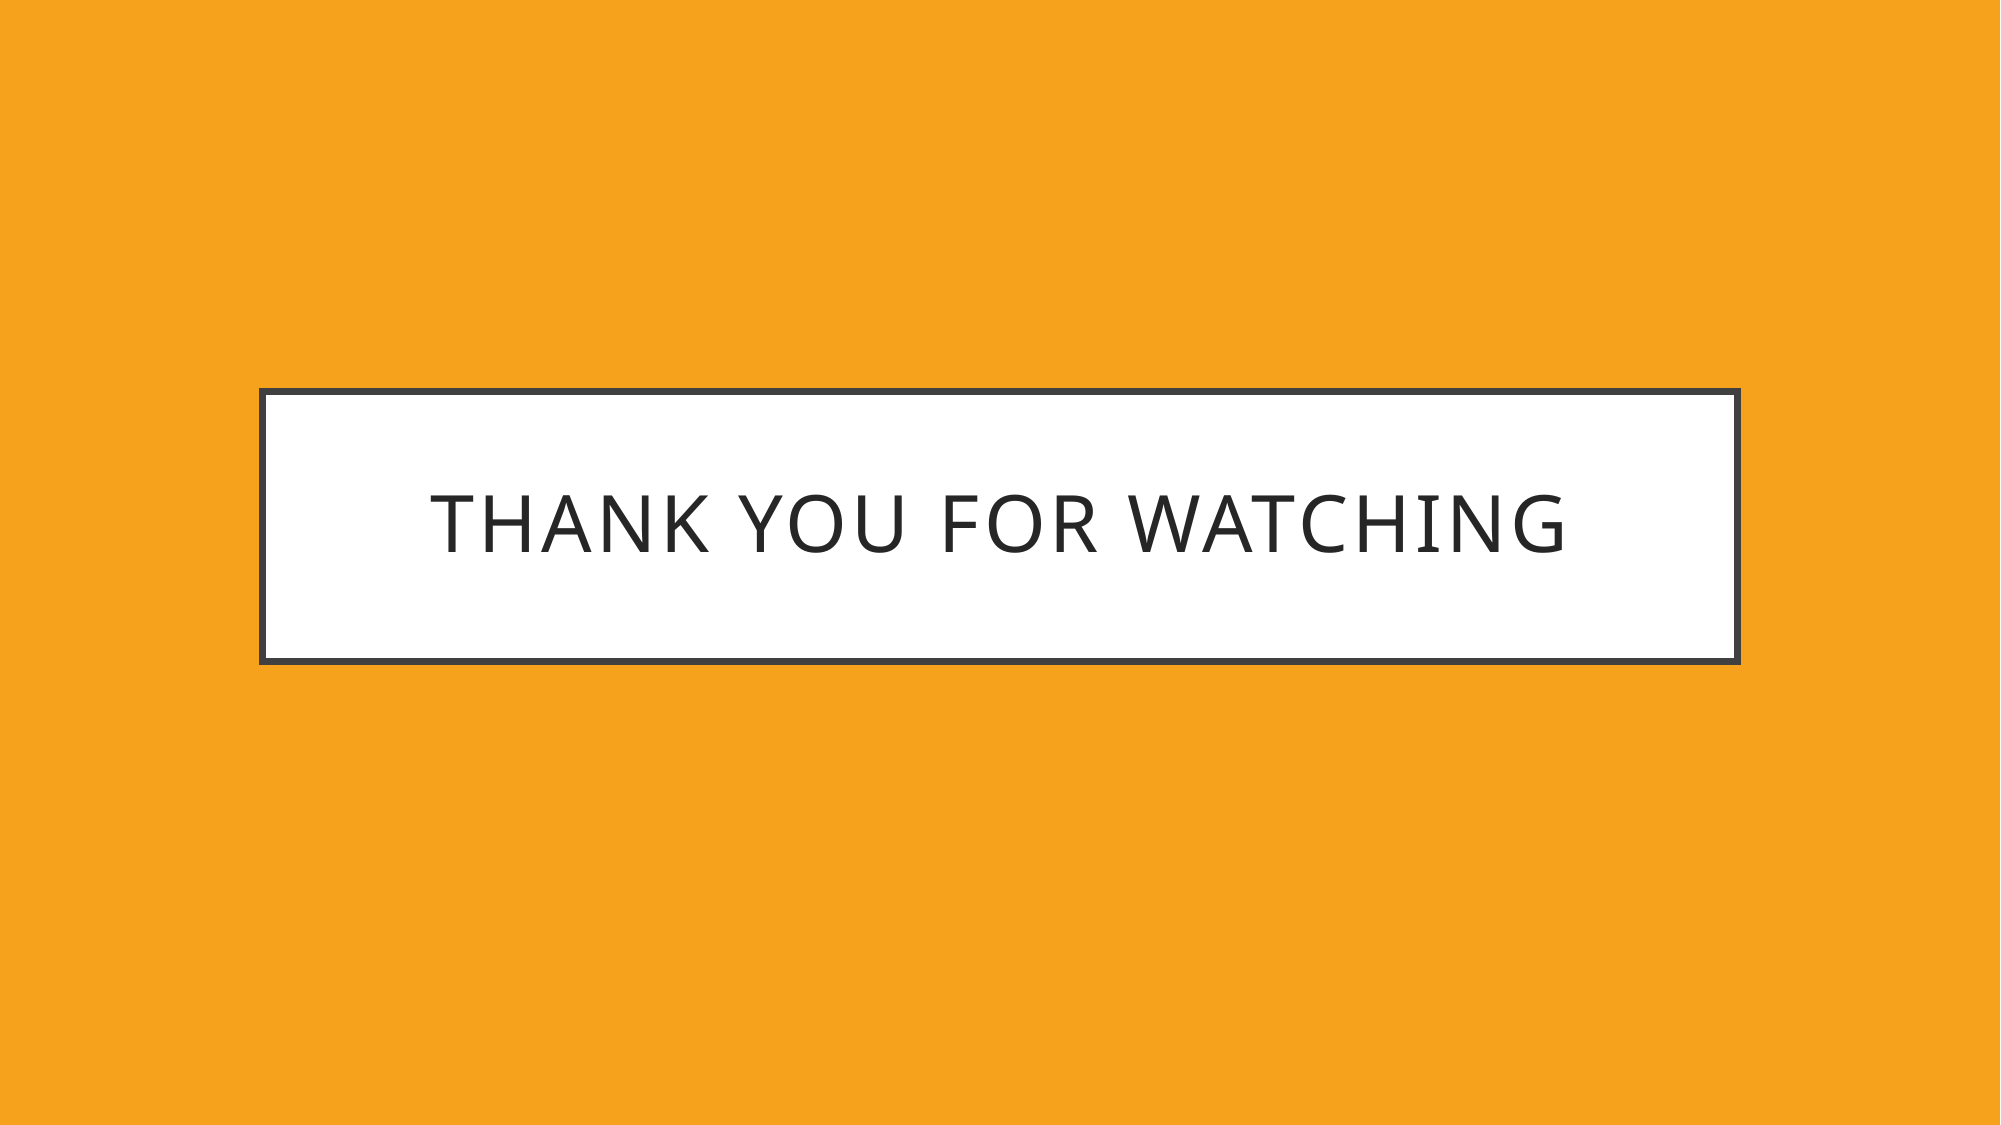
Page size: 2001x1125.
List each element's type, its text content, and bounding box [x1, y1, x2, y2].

title Thank You For Watching [259, 388, 1741, 665]
